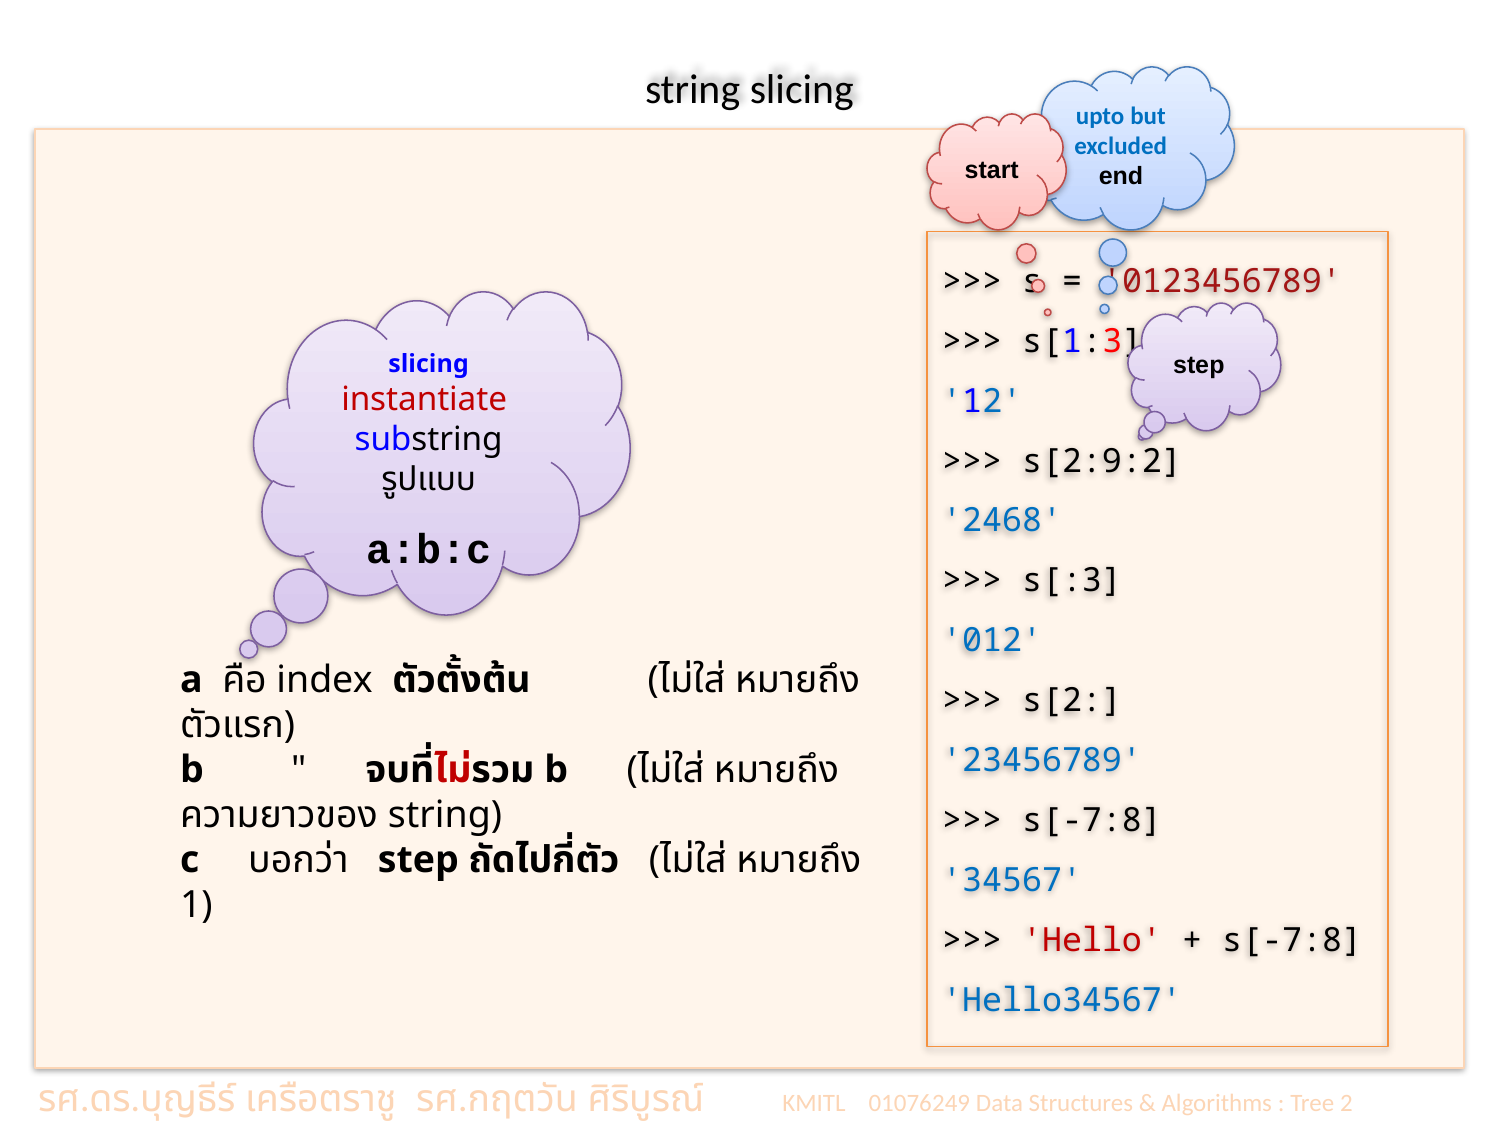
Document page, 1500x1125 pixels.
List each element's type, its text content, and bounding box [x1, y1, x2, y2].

text_box upto but excluded end [1098, 275, 1118, 296]
text_box start [1030, 278, 1046, 294]
text_box a คือ index ตัวตั้งต้น (ไม่ใส่ หมายถึง ตัวแรก) b " จบที่ไม่รวม b (ไม่ใส่ หมายถึง ความยาวของ string) c บอกว่า step ถัดไปกี่ตัว (ไม่ใส่ หมายถึง 1) [165, 647, 901, 932]
title string slicing [35, 45, 1465, 128]
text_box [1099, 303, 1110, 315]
text_box slicing instantiate substring รูปแบบ a:b:c [239, 291, 631, 647]
text_box start [926, 113, 1067, 231]
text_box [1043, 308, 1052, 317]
text_box upto but excluded end [1098, 238, 1128, 267]
text_box step [1127, 302, 1282, 441]
text_box start [1015, 243, 1037, 264]
text_box upto but excluded end [1040, 66, 1236, 231]
text_box >>> s = '0123456789' >>> s[1:3] '12' >>> s[2:9:2] '2468' >>> s[:3] '012' >>> s[2:] '23456789' >>> s[-7:8] '34567' >>> 'Hello' + s[-7:8] 'Hello34567' [926, 231, 1389, 1047]
